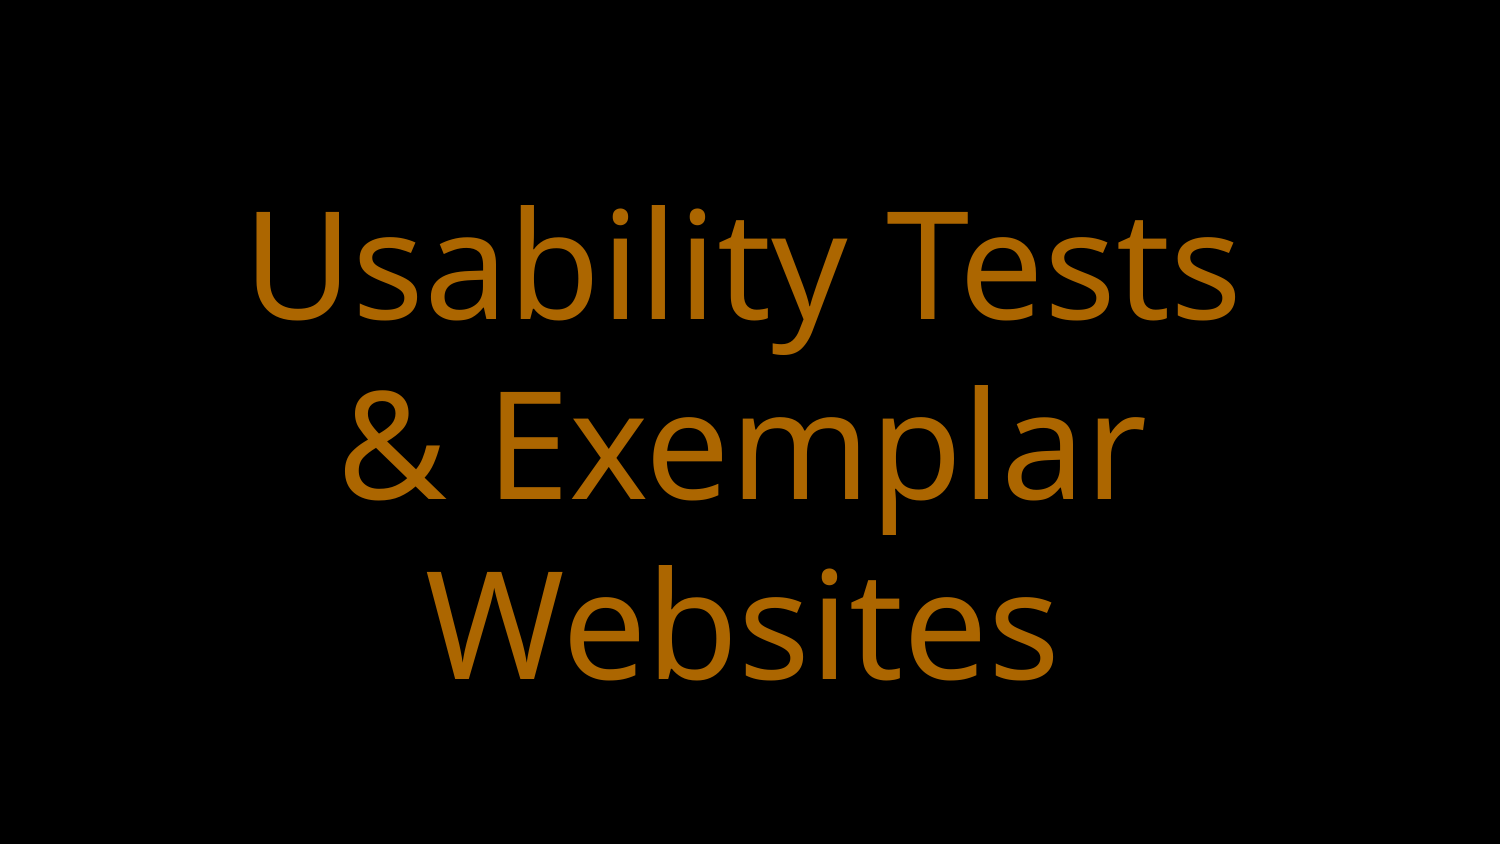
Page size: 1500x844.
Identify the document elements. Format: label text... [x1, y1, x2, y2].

title Usability Tests & Exemplar Websites [51, 154, 1435, 482]
